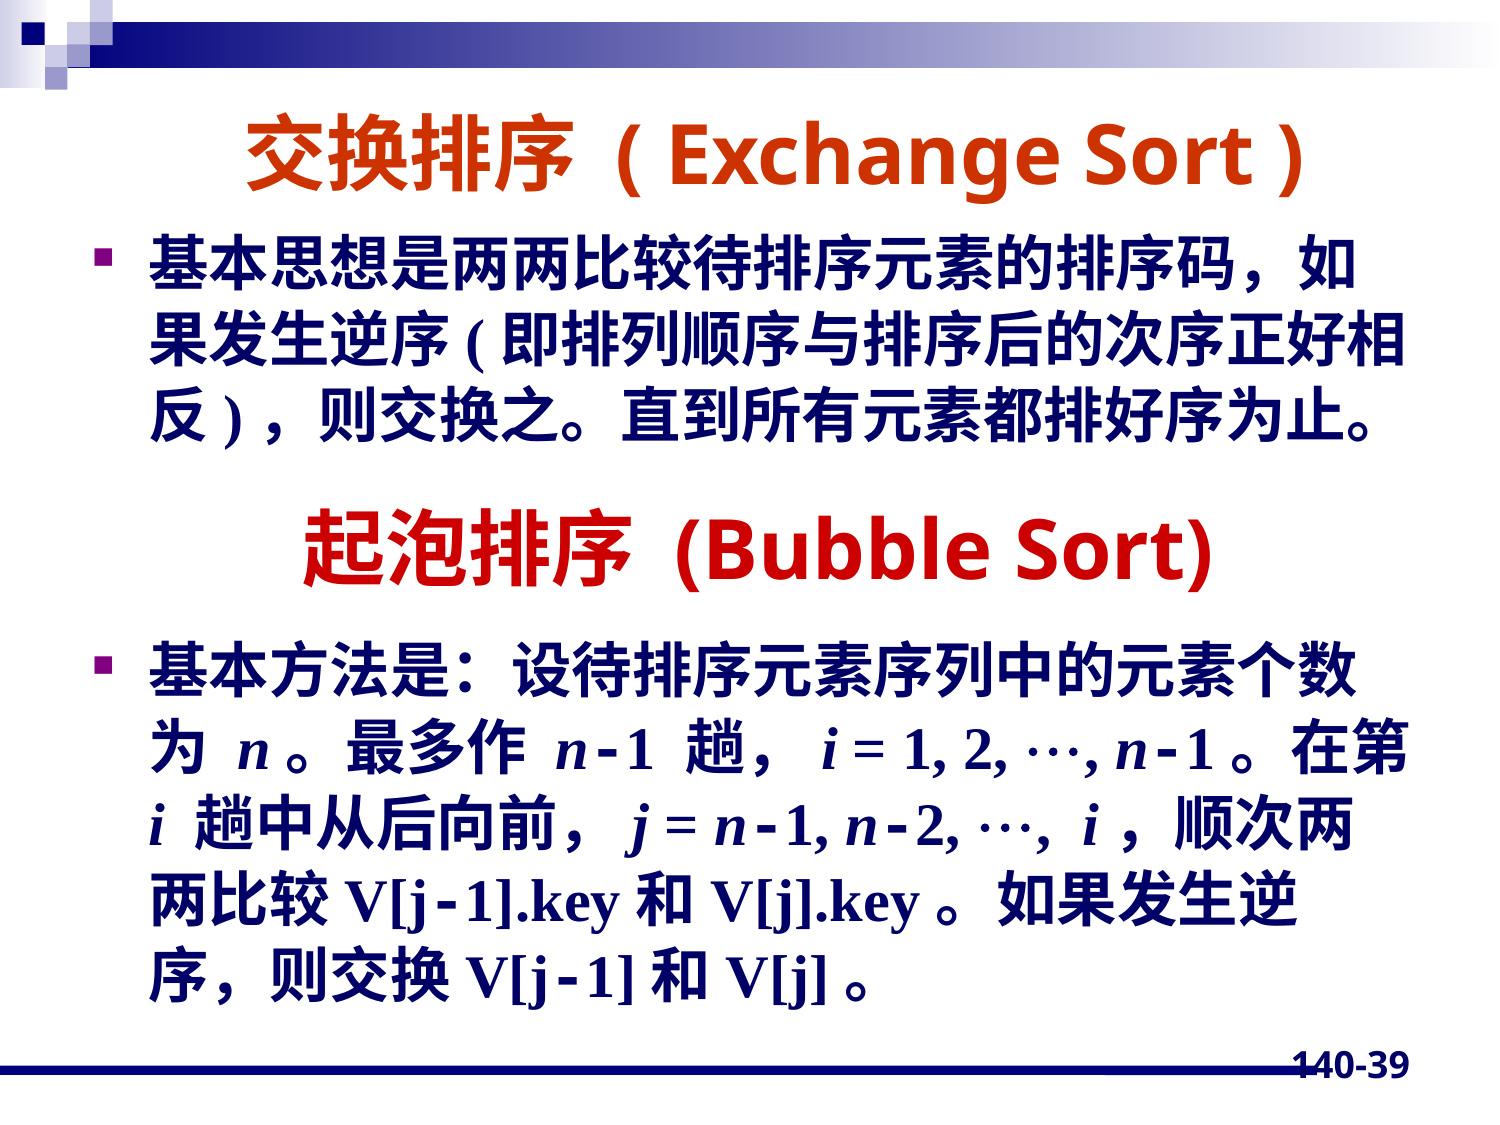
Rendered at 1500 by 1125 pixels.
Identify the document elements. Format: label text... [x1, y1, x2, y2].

list 基本思想是两两比较待排序元素的排序码，如果发生逆序(即排列顺序与排序后的次序正好相反)，则交换之。直到所有元素都排好序为止。 基本方法是：设待排序元素序列中的元素个数为 n。最多作 n-1 趟，i = 1, 2, , n-1。在第 i 趟中从后向前，j = n-1, n-2, , i，顺次两两比较V[j-1].key和V[j].key。如果发生逆序，则交换V[j-1]和V[j]。 [77, 214, 1430, 1071]
slide_number 140-39 [1074, 1071, 1425, 1100]
title 交换排序 ( Exchange Sort ) [224, 78, 1325, 214]
text_box 起泡排序 (Bubble Sort) [287, 488, 1230, 604]
